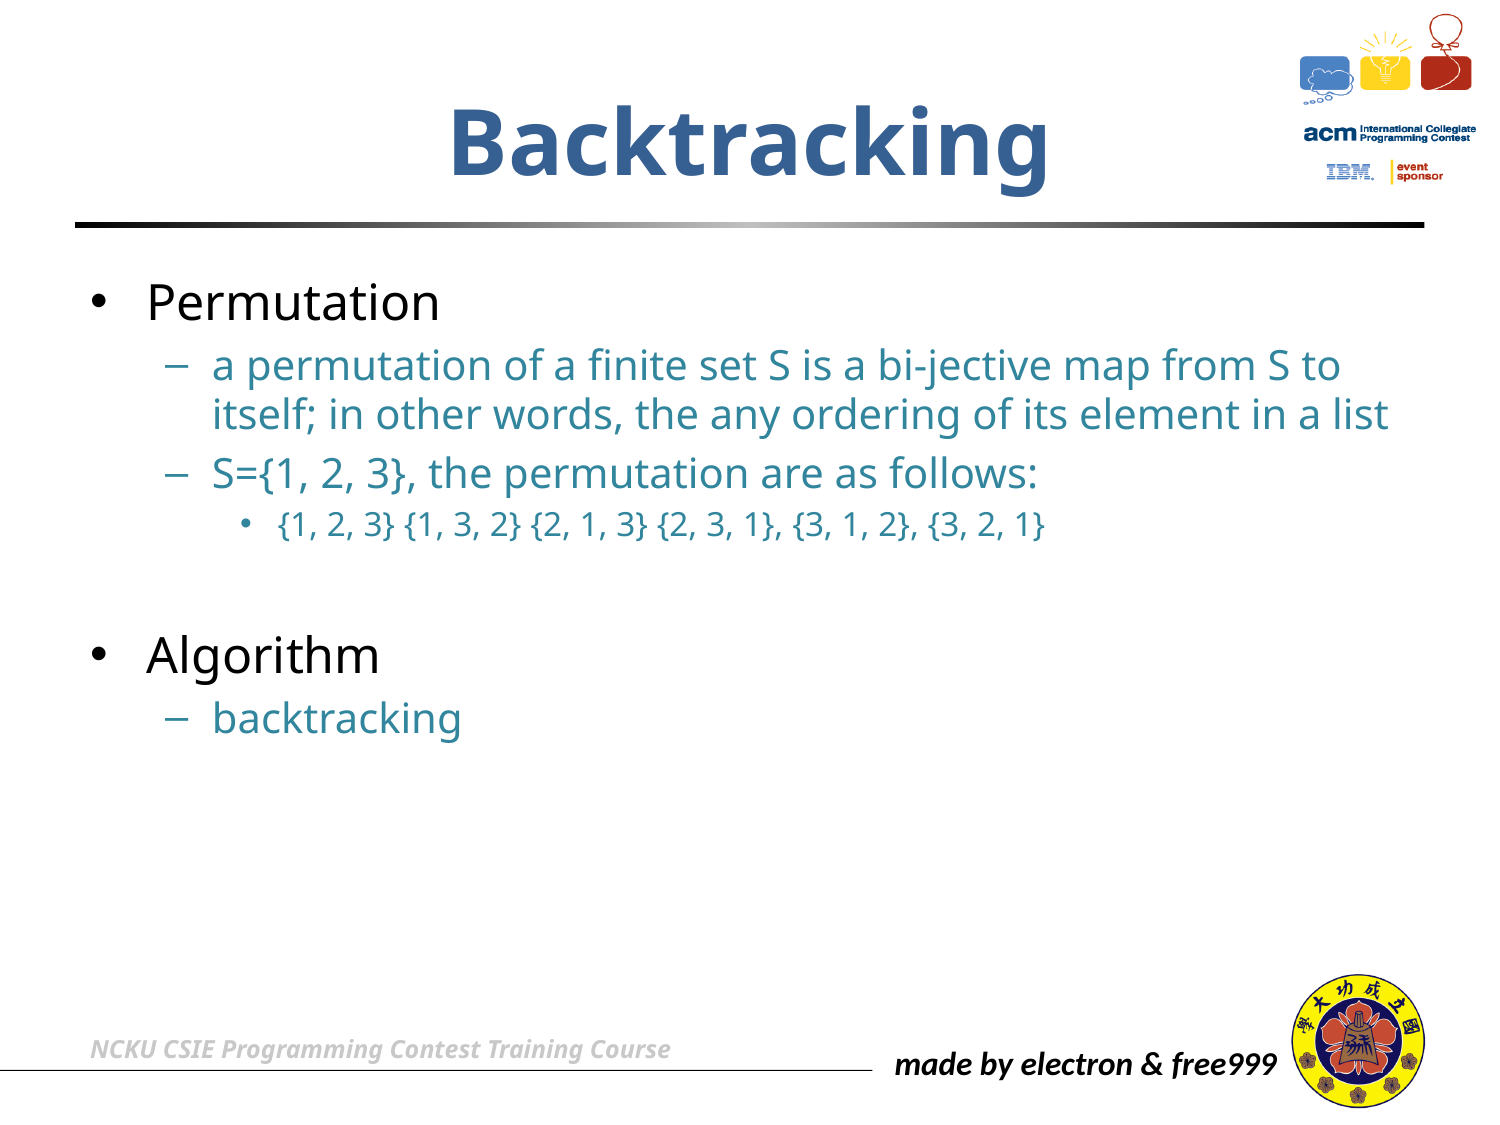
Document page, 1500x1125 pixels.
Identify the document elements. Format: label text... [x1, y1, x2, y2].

title Backtracking [75, 45, 1425, 233]
picture [1292, 12, 1480, 188]
slide_number NCKU CSIE Programming Contest Training Course [75, 1018, 774, 1079]
list Permutation a permutation of a finite set S is a bi-jective map from S to itself; in other words, the any ordering of its element in a list S={1, 2, 3}, the permutation are as follows: {1, 2, 3} {1, 3, 2} {2, 1, 3} {2, 3, 1}, {3, 1, 2}, {3, 2, 1} Algorithm backtracking [75, 262, 1425, 1005]
picture [1282, 970, 1431, 1114]
